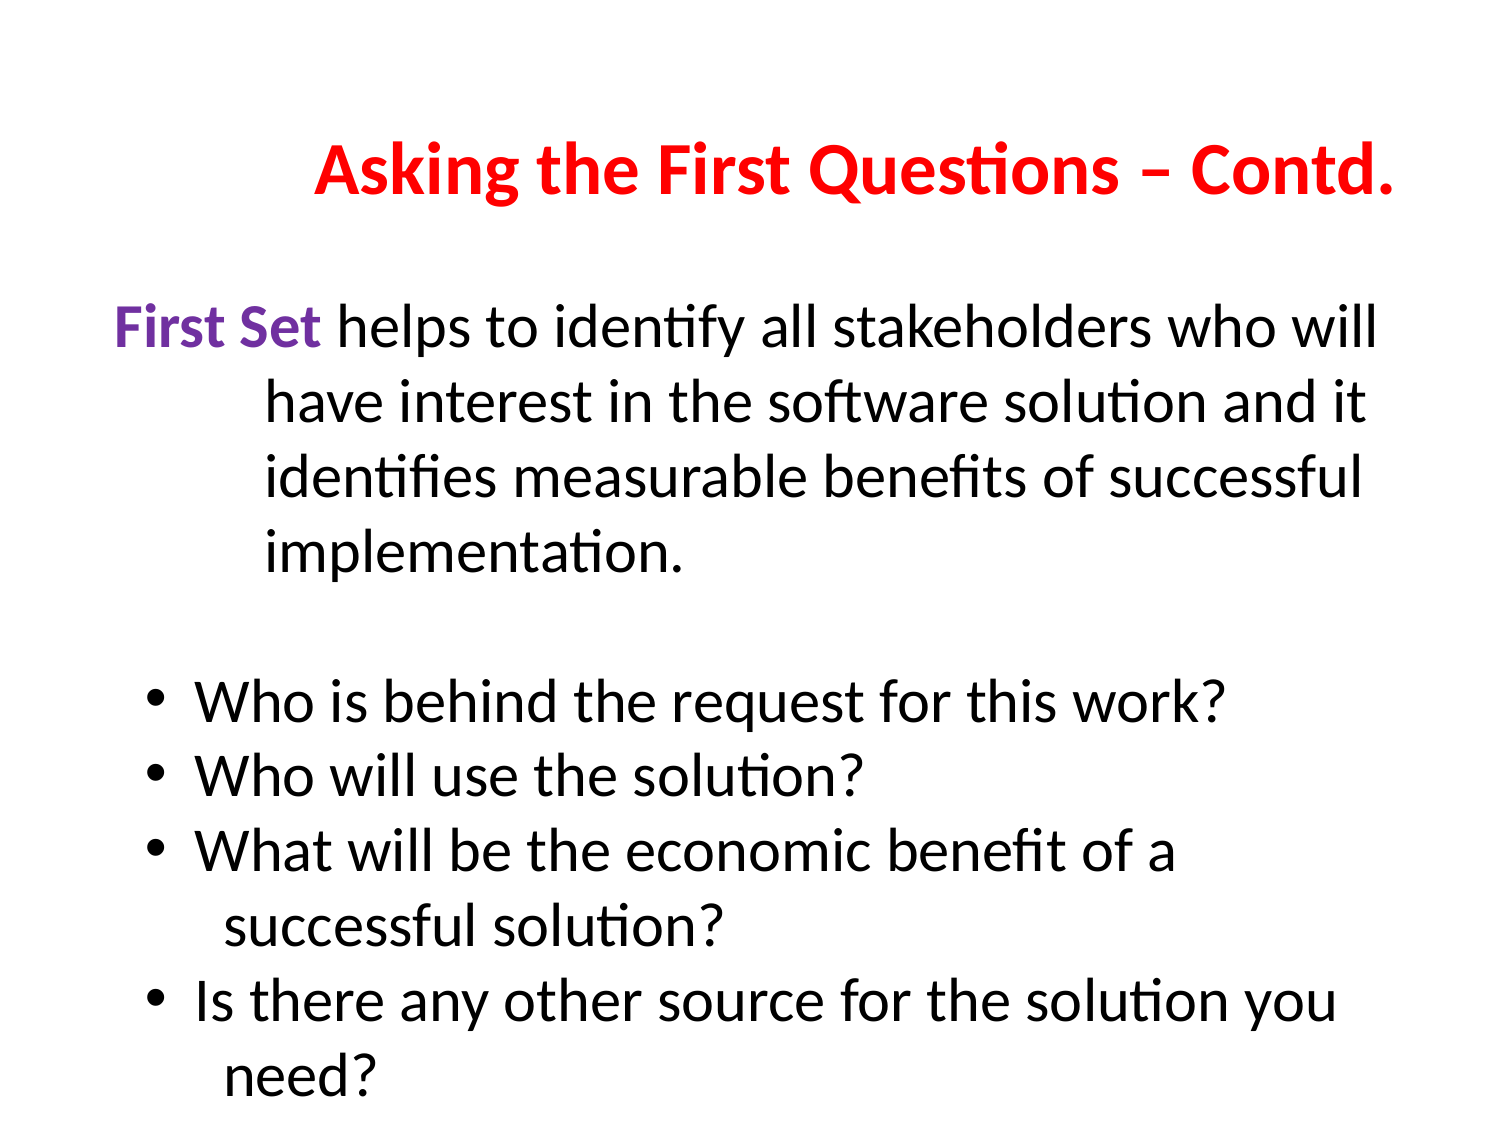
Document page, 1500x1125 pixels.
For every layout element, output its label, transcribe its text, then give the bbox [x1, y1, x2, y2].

text_box Asking the First Questions – Contd. First Set helps to identify all stakeholders who will have interest in the software solution and it identifies measurable benefits of successful implementation. Who is behind the request for this work? Who will use the solution? What will be the economic benefit of a successful solution? Is there any other source for the solution you need? [99, 112, 1463, 1125]
